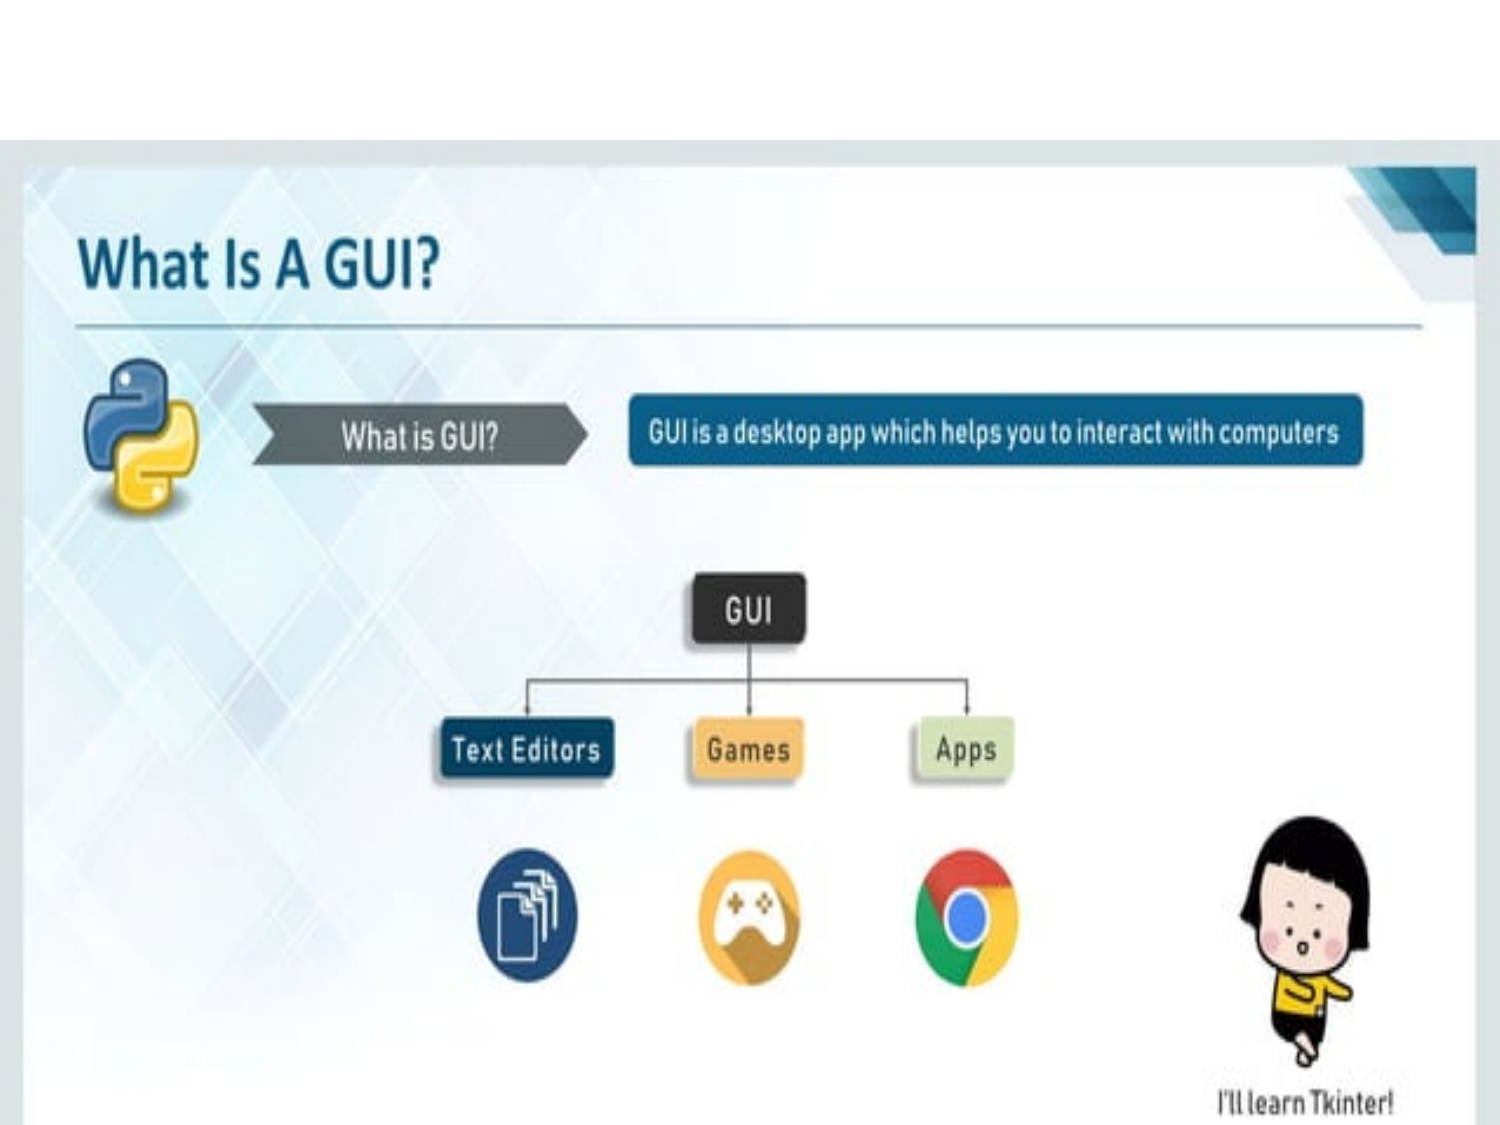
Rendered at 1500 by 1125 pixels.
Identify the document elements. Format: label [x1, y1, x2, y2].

picture [0, 139, 1500, 1125]
